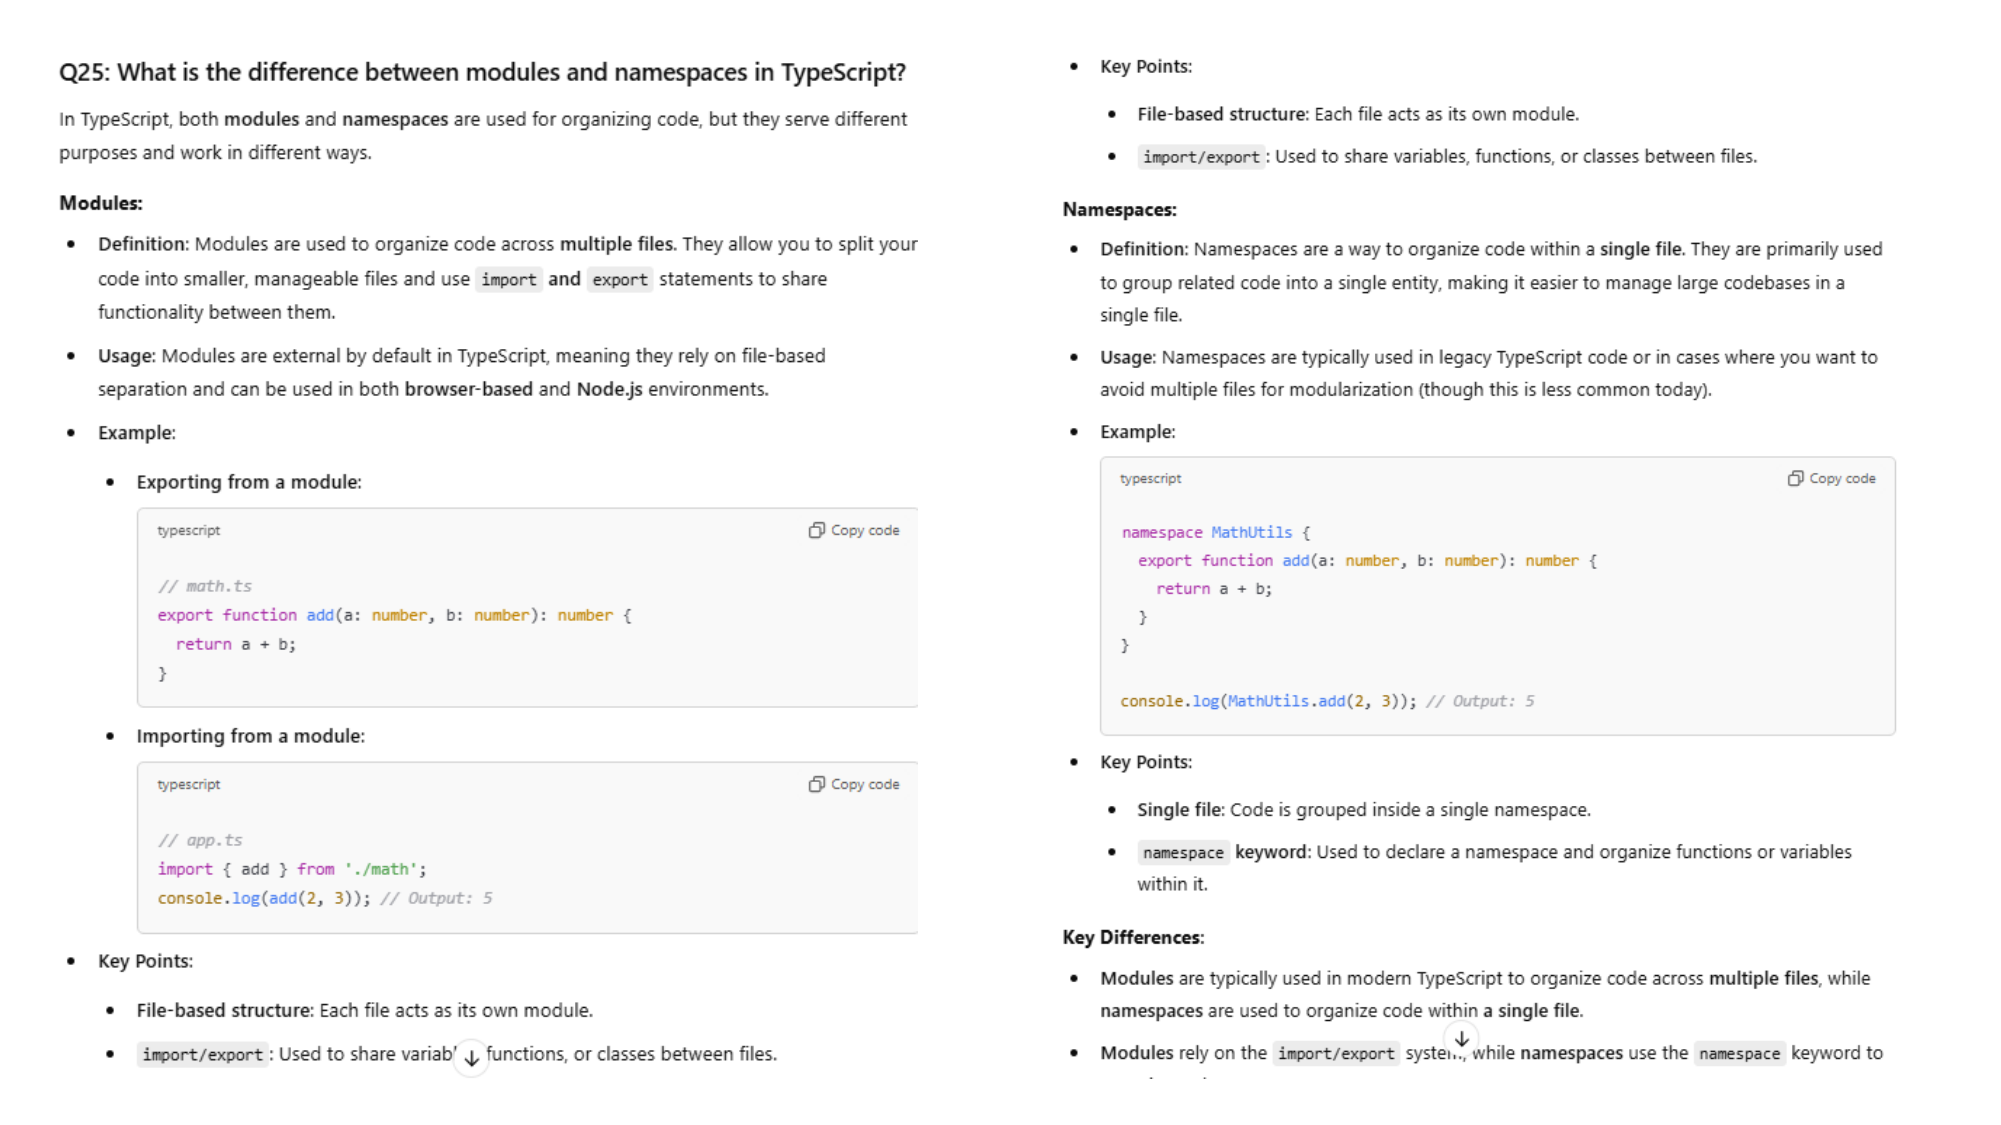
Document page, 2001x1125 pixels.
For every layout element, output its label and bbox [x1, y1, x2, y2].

picture [50, 49, 918, 1081]
picture [1057, 49, 1902, 1079]
